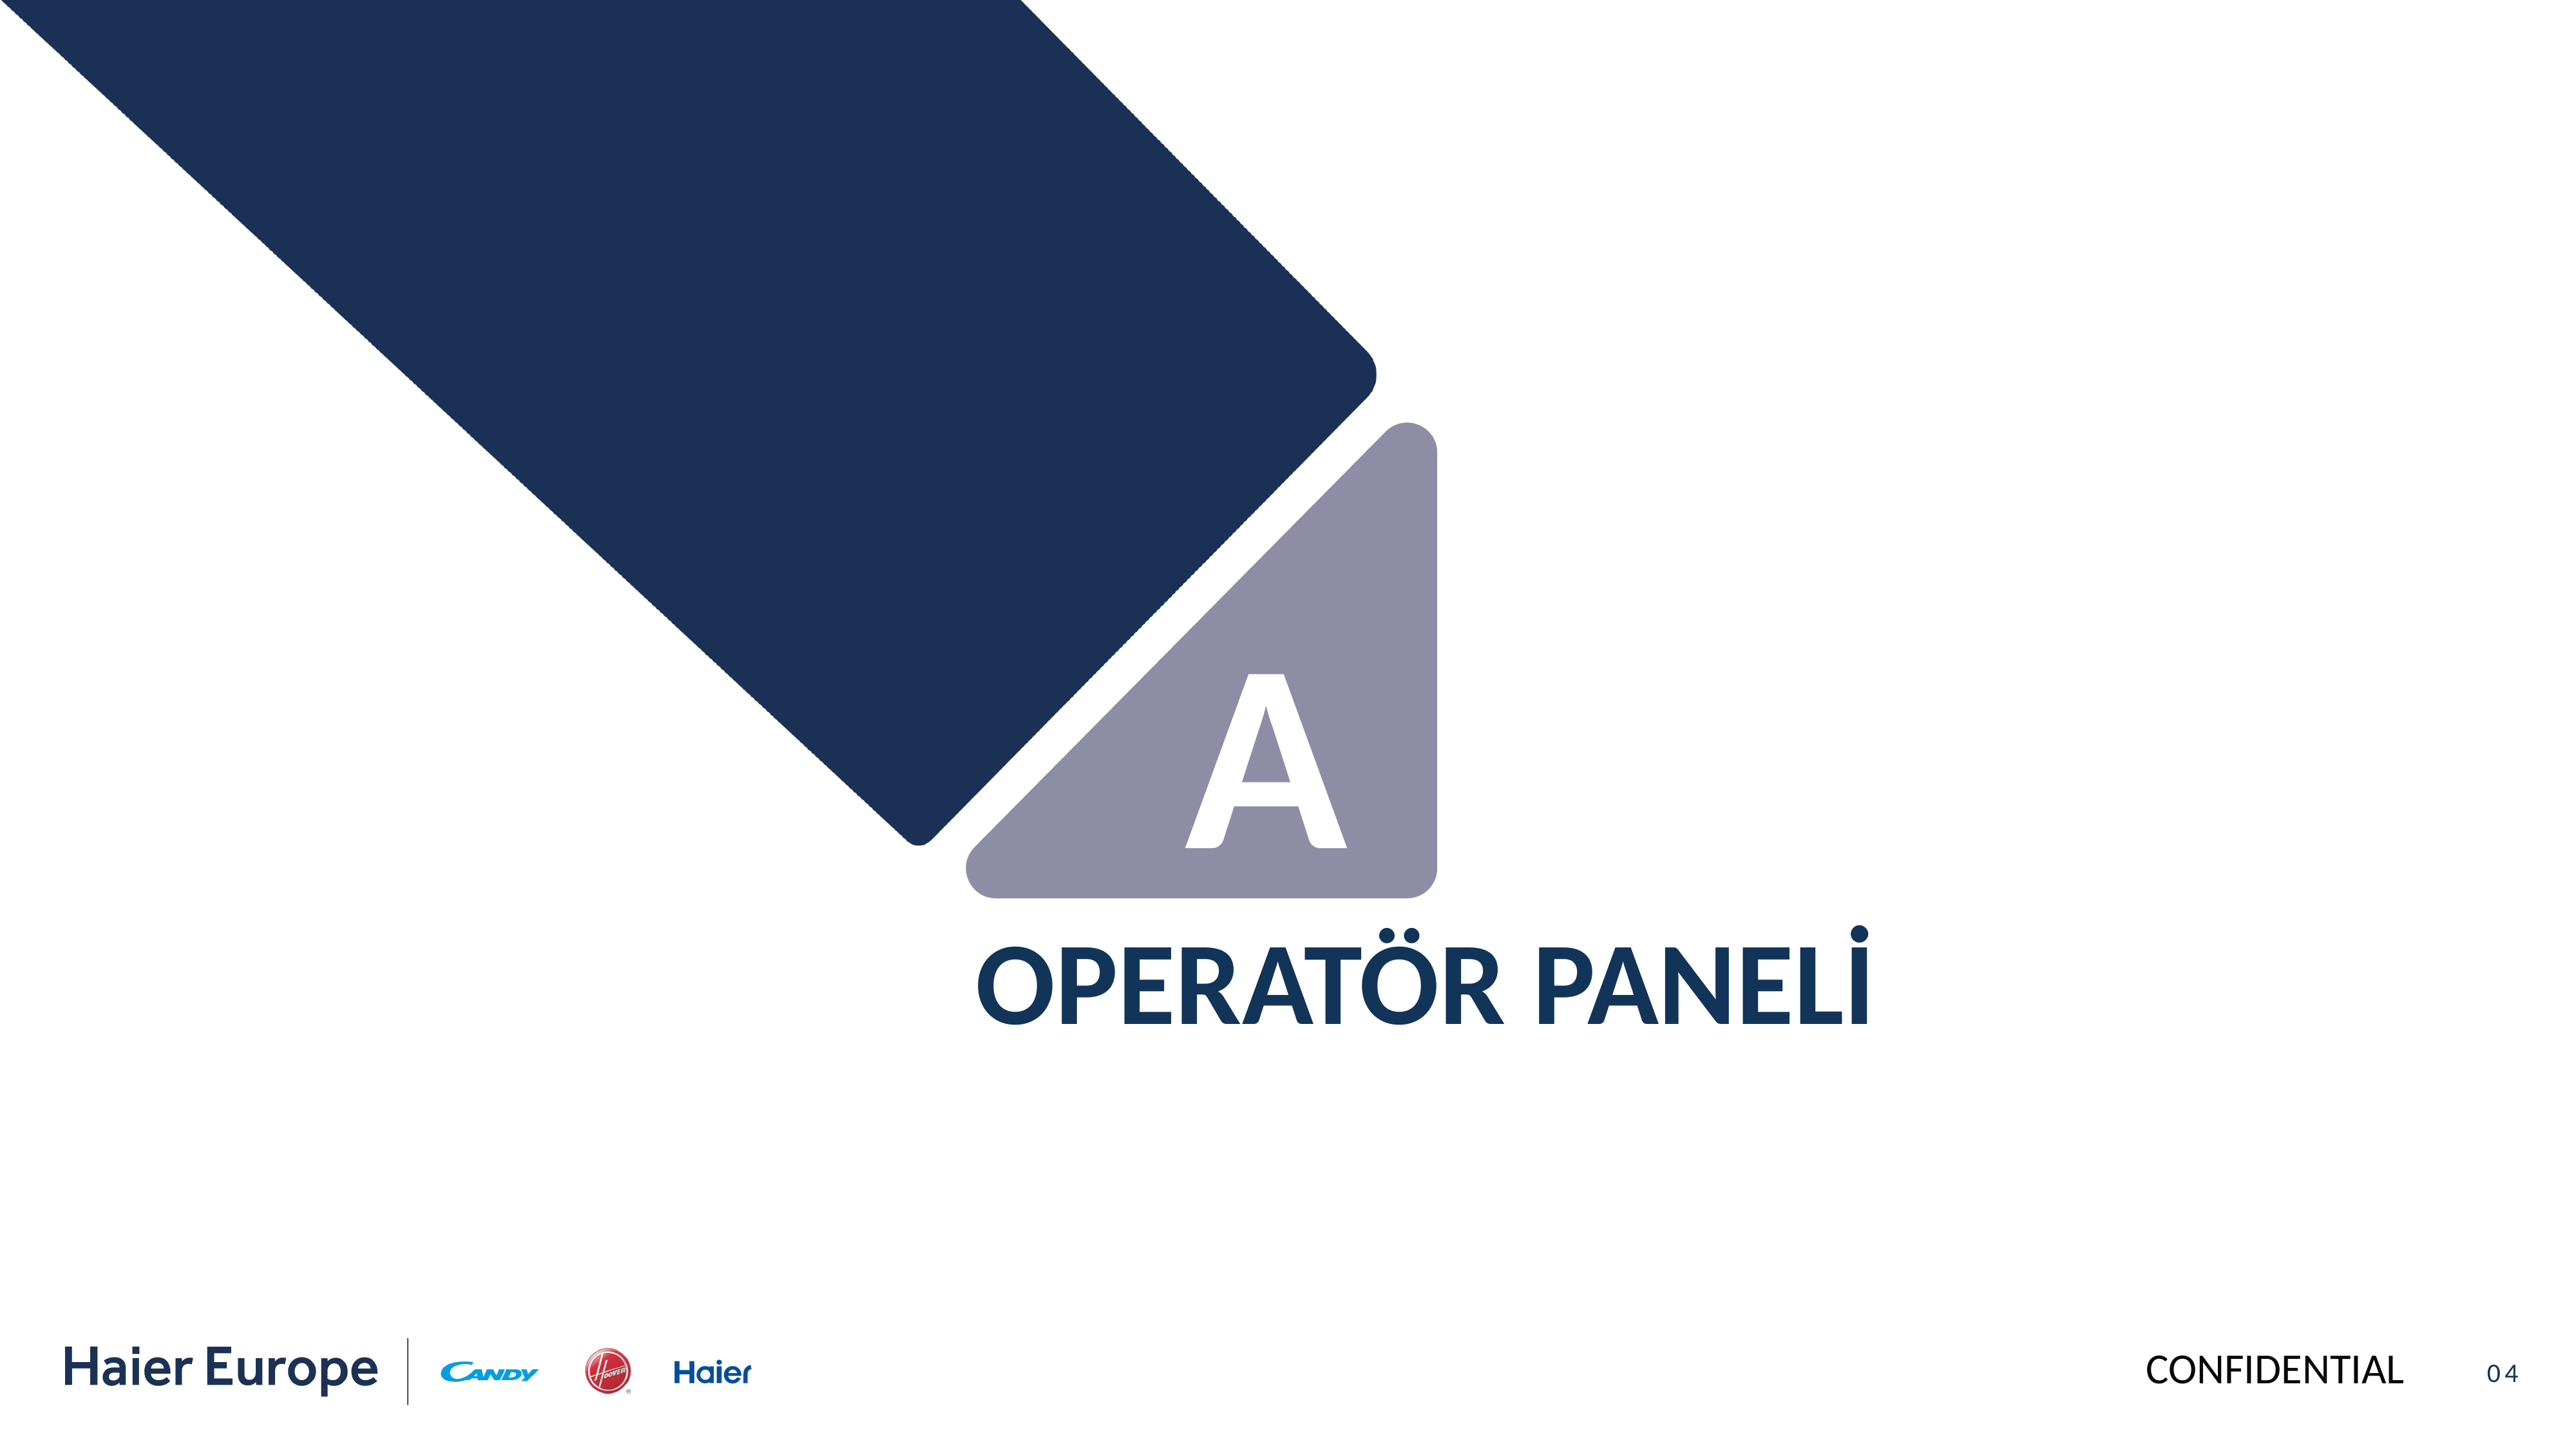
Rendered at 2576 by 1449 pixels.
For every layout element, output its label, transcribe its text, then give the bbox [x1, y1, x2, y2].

list A [1175, 612, 1578, 918]
list OPERATÖR PANELİ [966, 918, 1956, 1168]
picture [0, 0, 1377, 846]
picture [1, 1307, 814, 1436]
